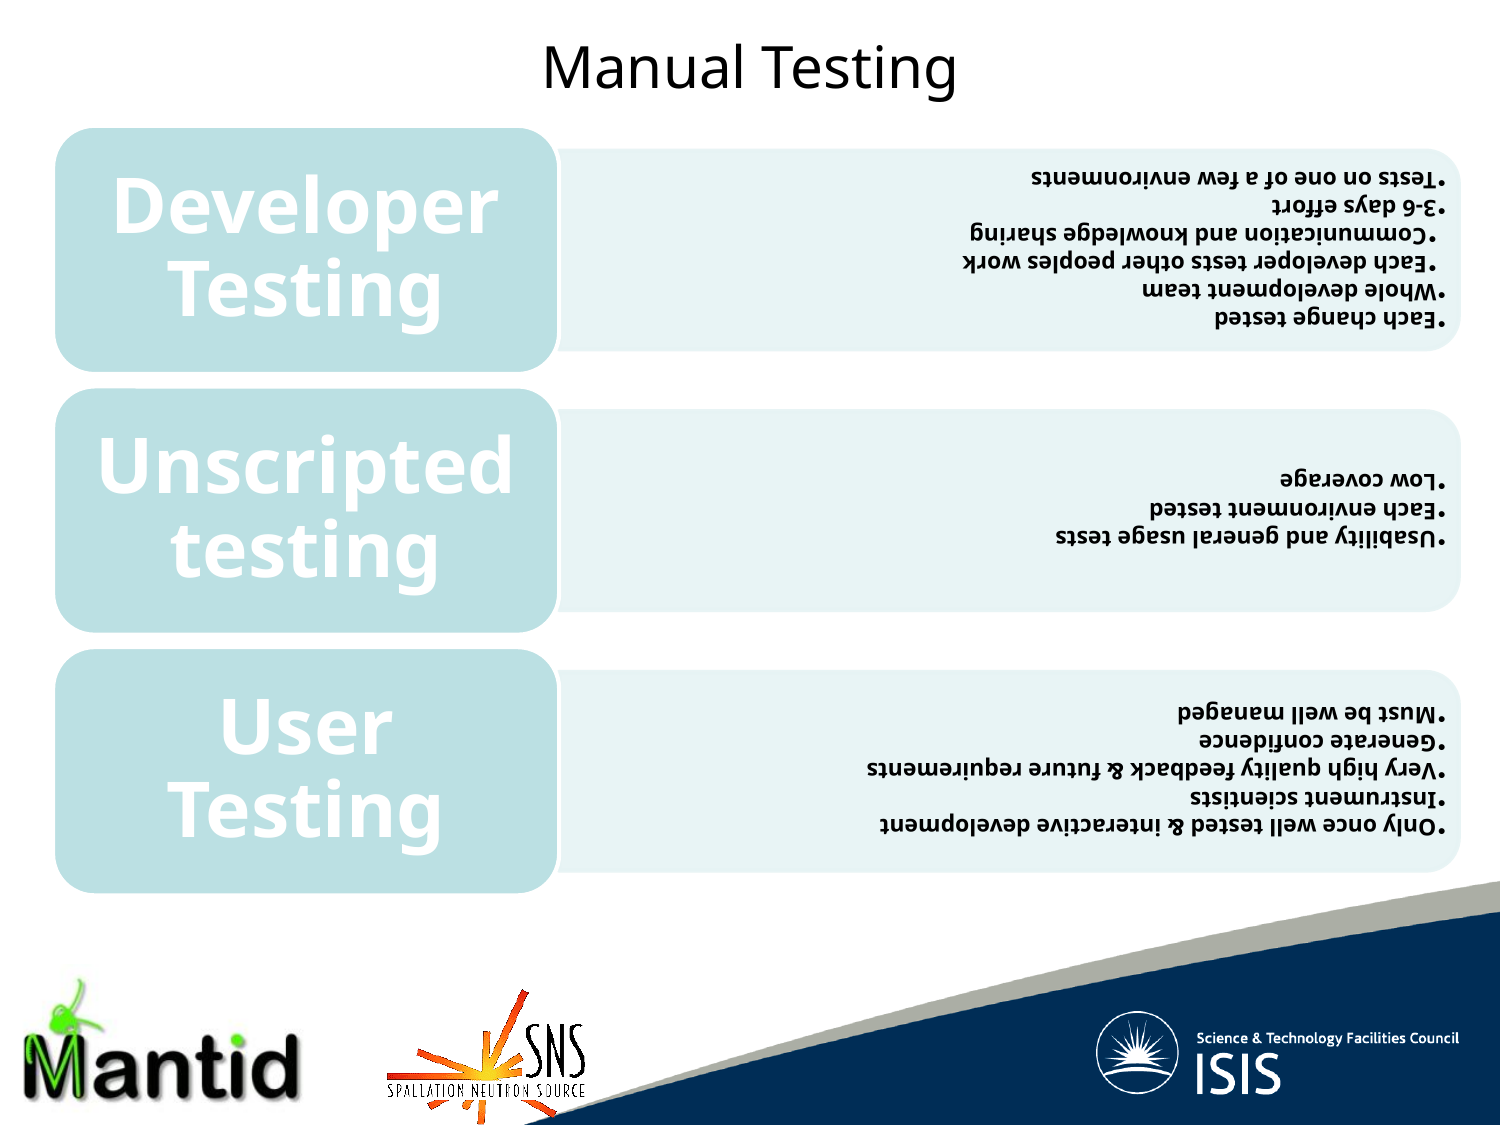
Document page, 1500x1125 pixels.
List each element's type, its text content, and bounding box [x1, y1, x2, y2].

picture [0, 879, 1500, 1125]
title Manual Testing [74, 0, 1426, 123]
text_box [52, 125, 1459, 897]
